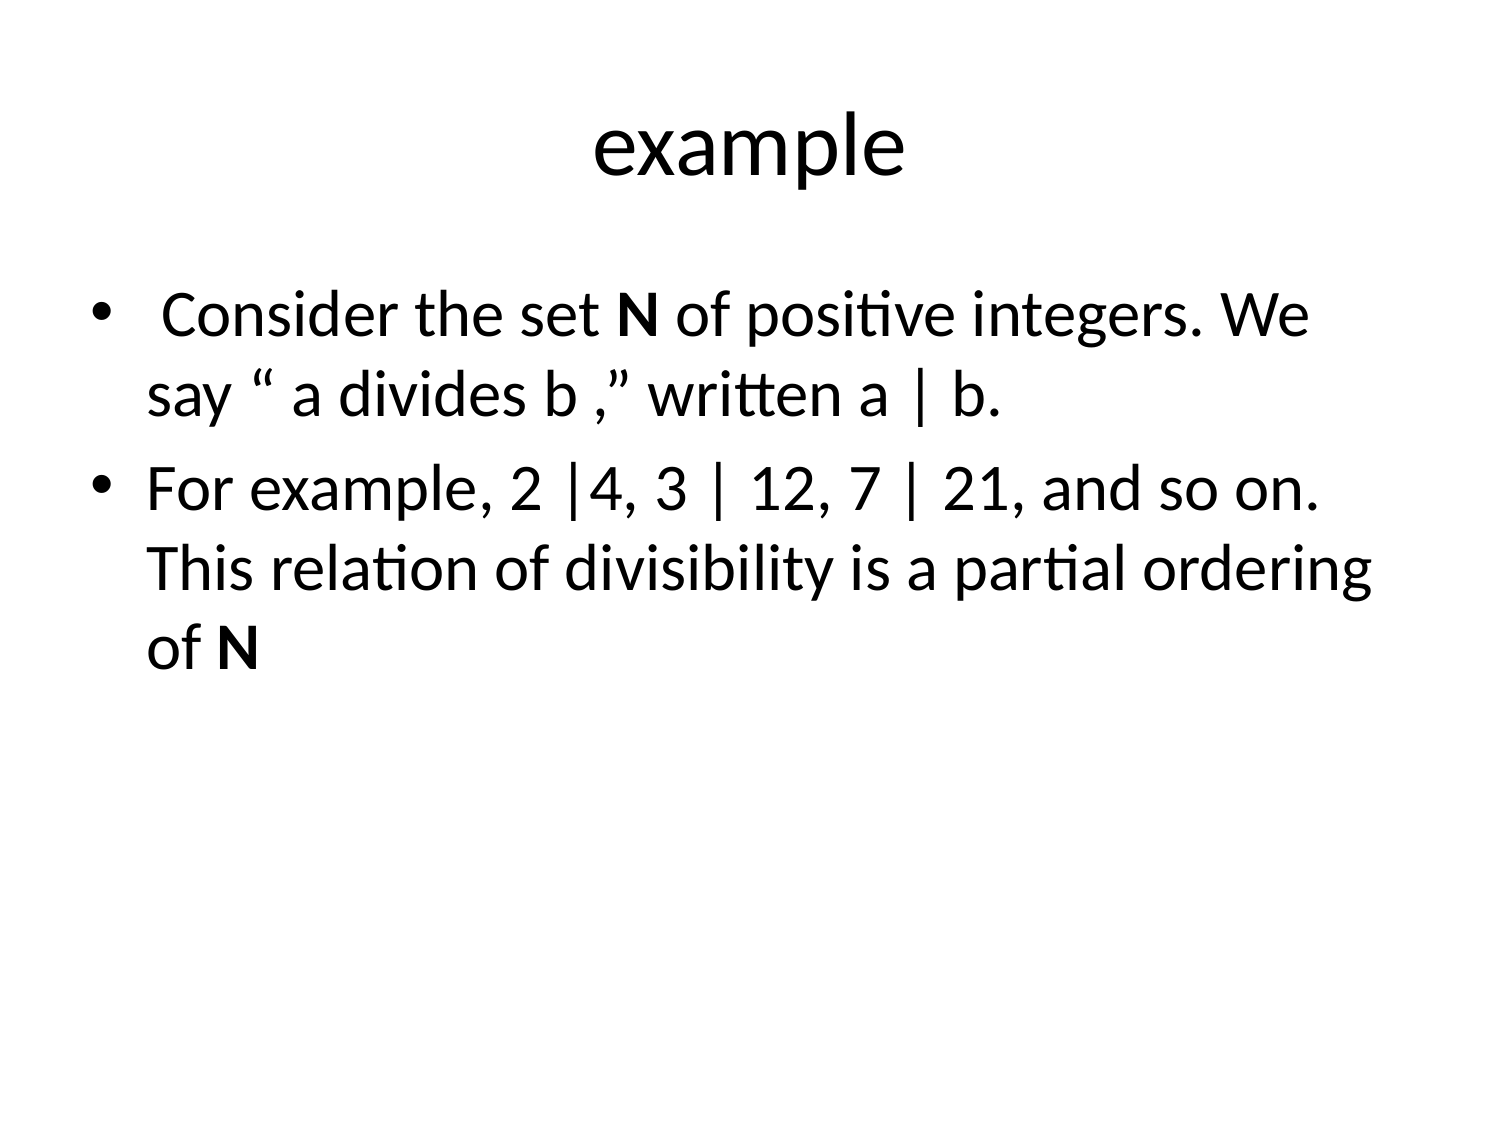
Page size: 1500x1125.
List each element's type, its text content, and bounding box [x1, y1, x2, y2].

title example [75, 45, 1425, 233]
list Consider the set N of positive integers. We say “ a divides b ,” written a | b. For example, 2 |4, 3 | 12, 7 | 21, and so on. This relation of divisibility is a partial ordering of N [75, 262, 1425, 1005]
